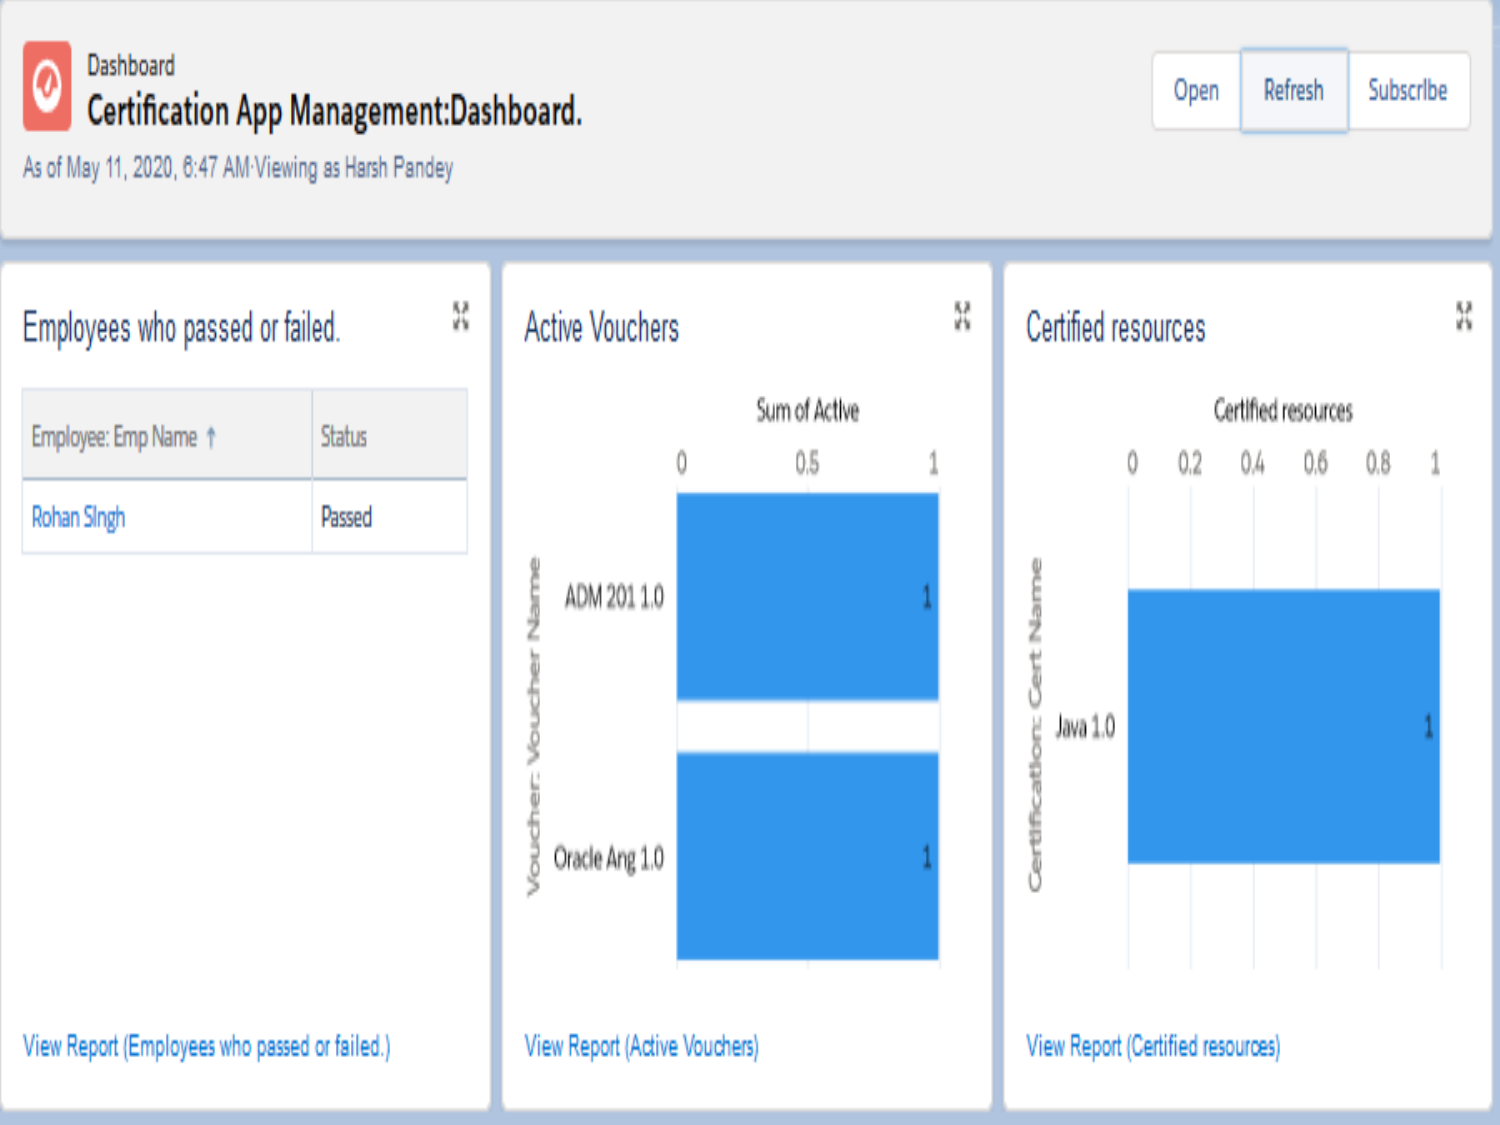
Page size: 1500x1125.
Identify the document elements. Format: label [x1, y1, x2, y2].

list [0, 0, 1500, 1125]
